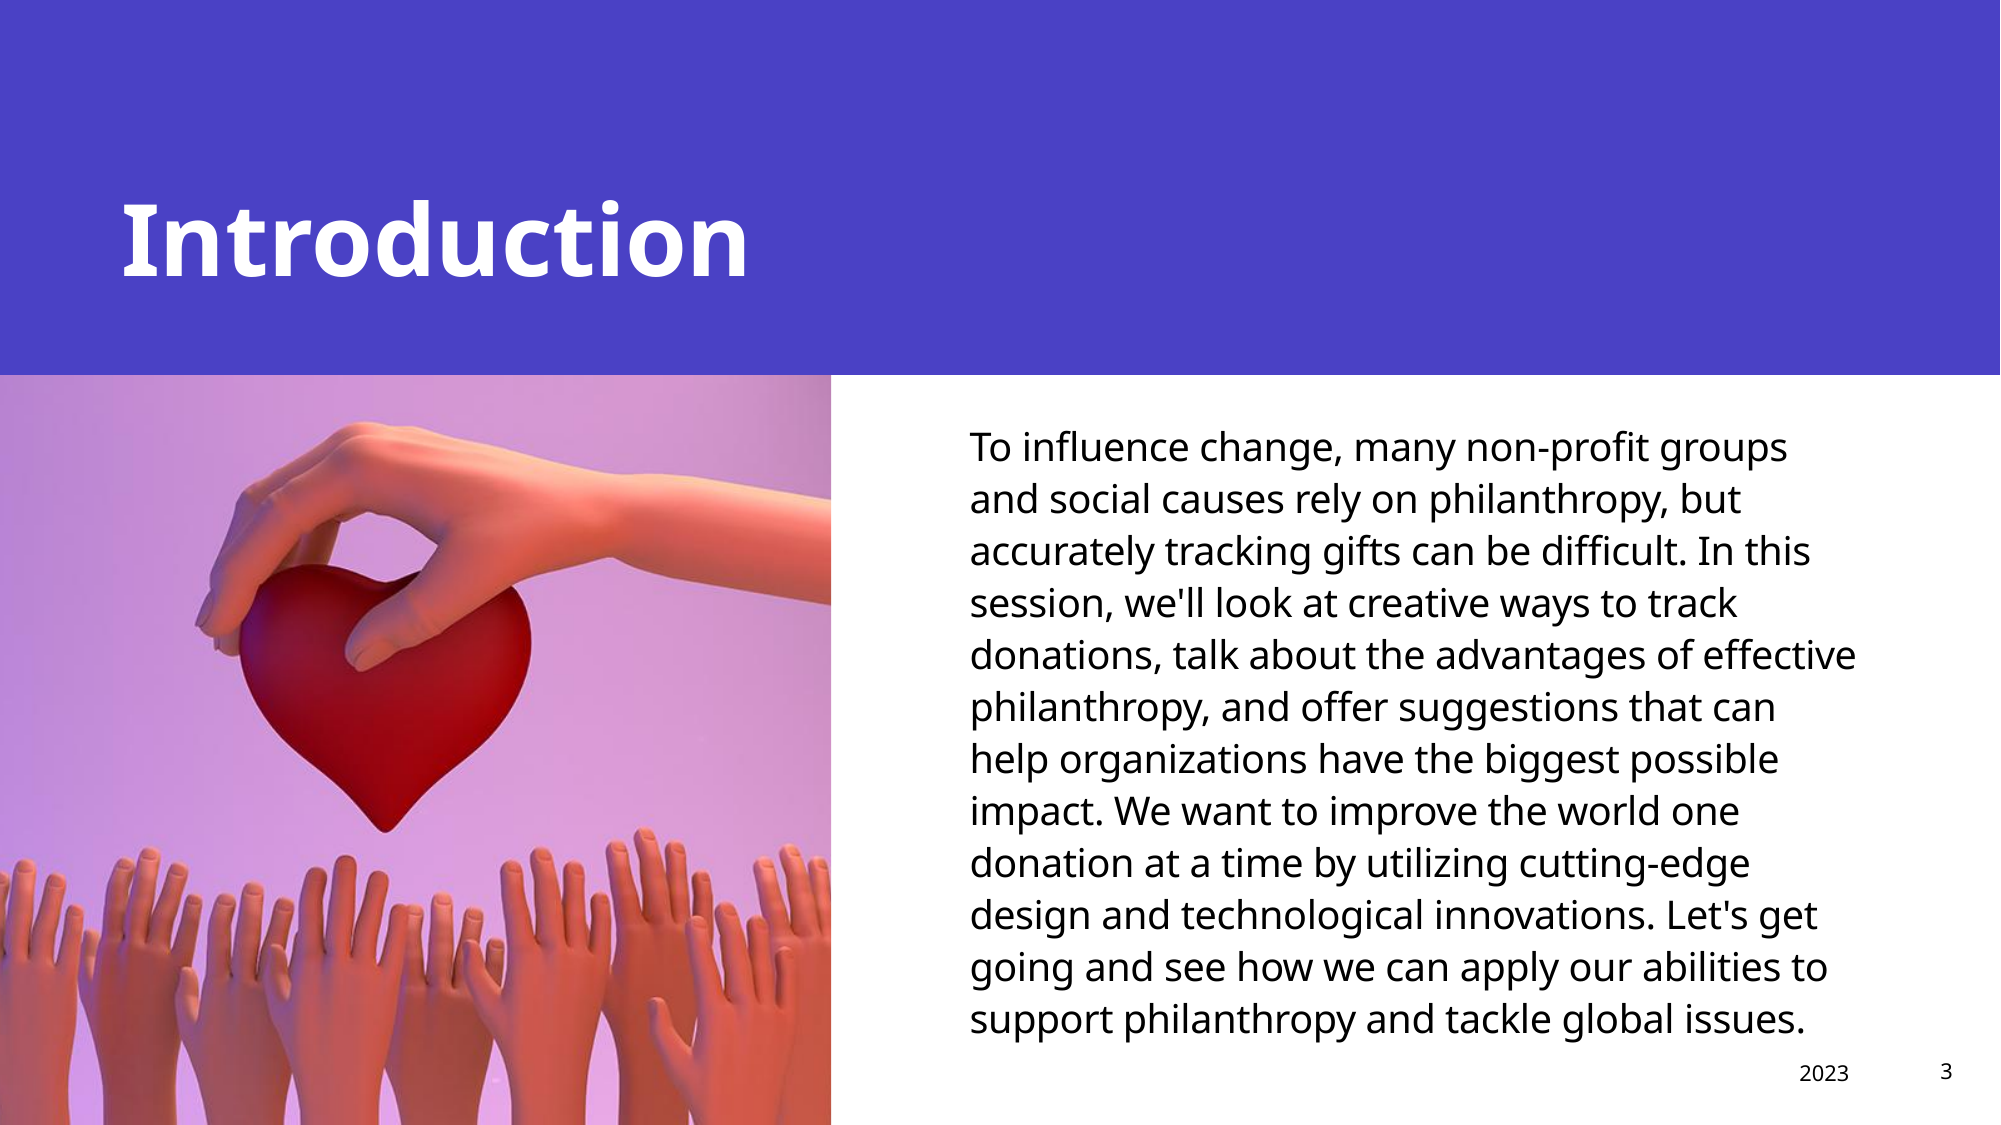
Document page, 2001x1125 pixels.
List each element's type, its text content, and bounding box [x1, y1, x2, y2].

list To influence change, many non-profit groups and social causes rely on philanthropy, but accurately tracking gifts can be difficult. In this session, we'll look at creative ways to track donations, talk about the advantages of effective philanthropy, and offer suggestions that can help organizations have the biggest possible impact. We want to improve the world one donation at a time by utilizing cutting-edge design and technological innovations. Let's get going and see how we can apply our abilities to support philanthropy and tackle global issues. [954, 409, 1875, 1066]
picture [0, 374, 832, 1125]
slide_number 2023 [1150, 1042, 1864, 1103]
title Introduction [106, 59, 1669, 307]
slide_number 3 [1864, 1042, 1968, 1103]
